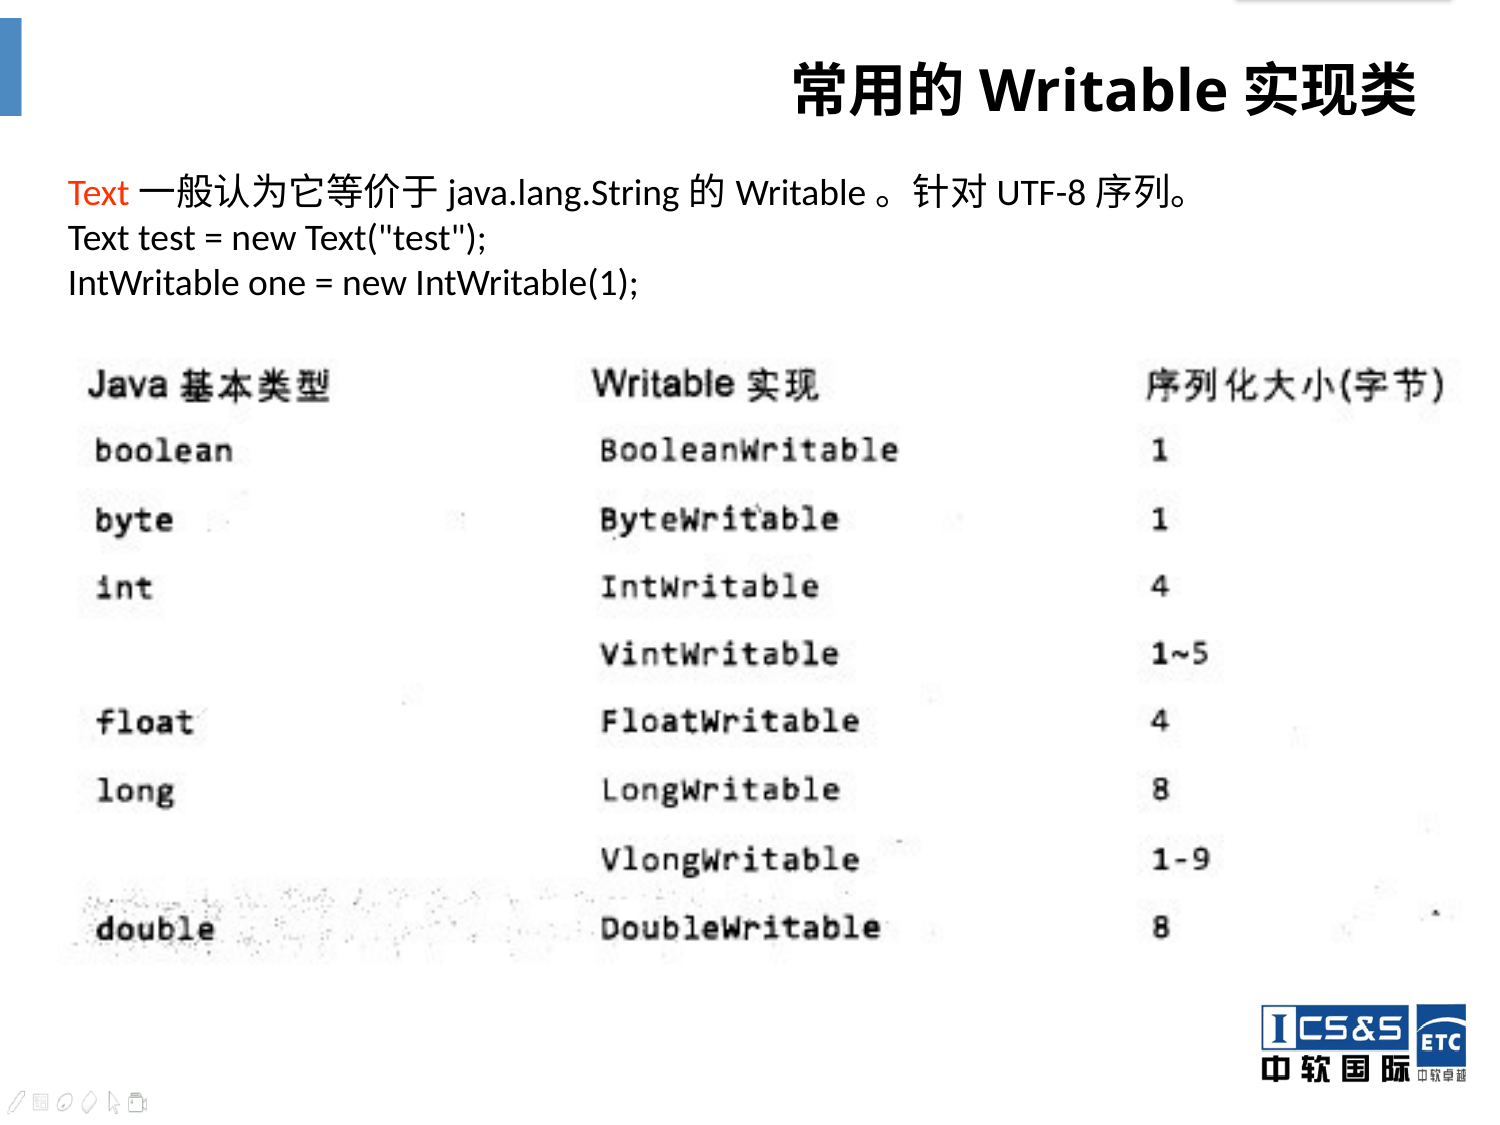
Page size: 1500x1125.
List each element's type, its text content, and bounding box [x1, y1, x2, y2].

picture [0, 0, 1500, 1125]
text_box Text一般认为它等价于java.lang.String的Writable。针对UTF-8序列。 Text test = new Text("test"); IntWritable one = new IntWritable(1); [53, 160, 1447, 311]
title 常用的Writable实现类 [719, 46, 1489, 129]
